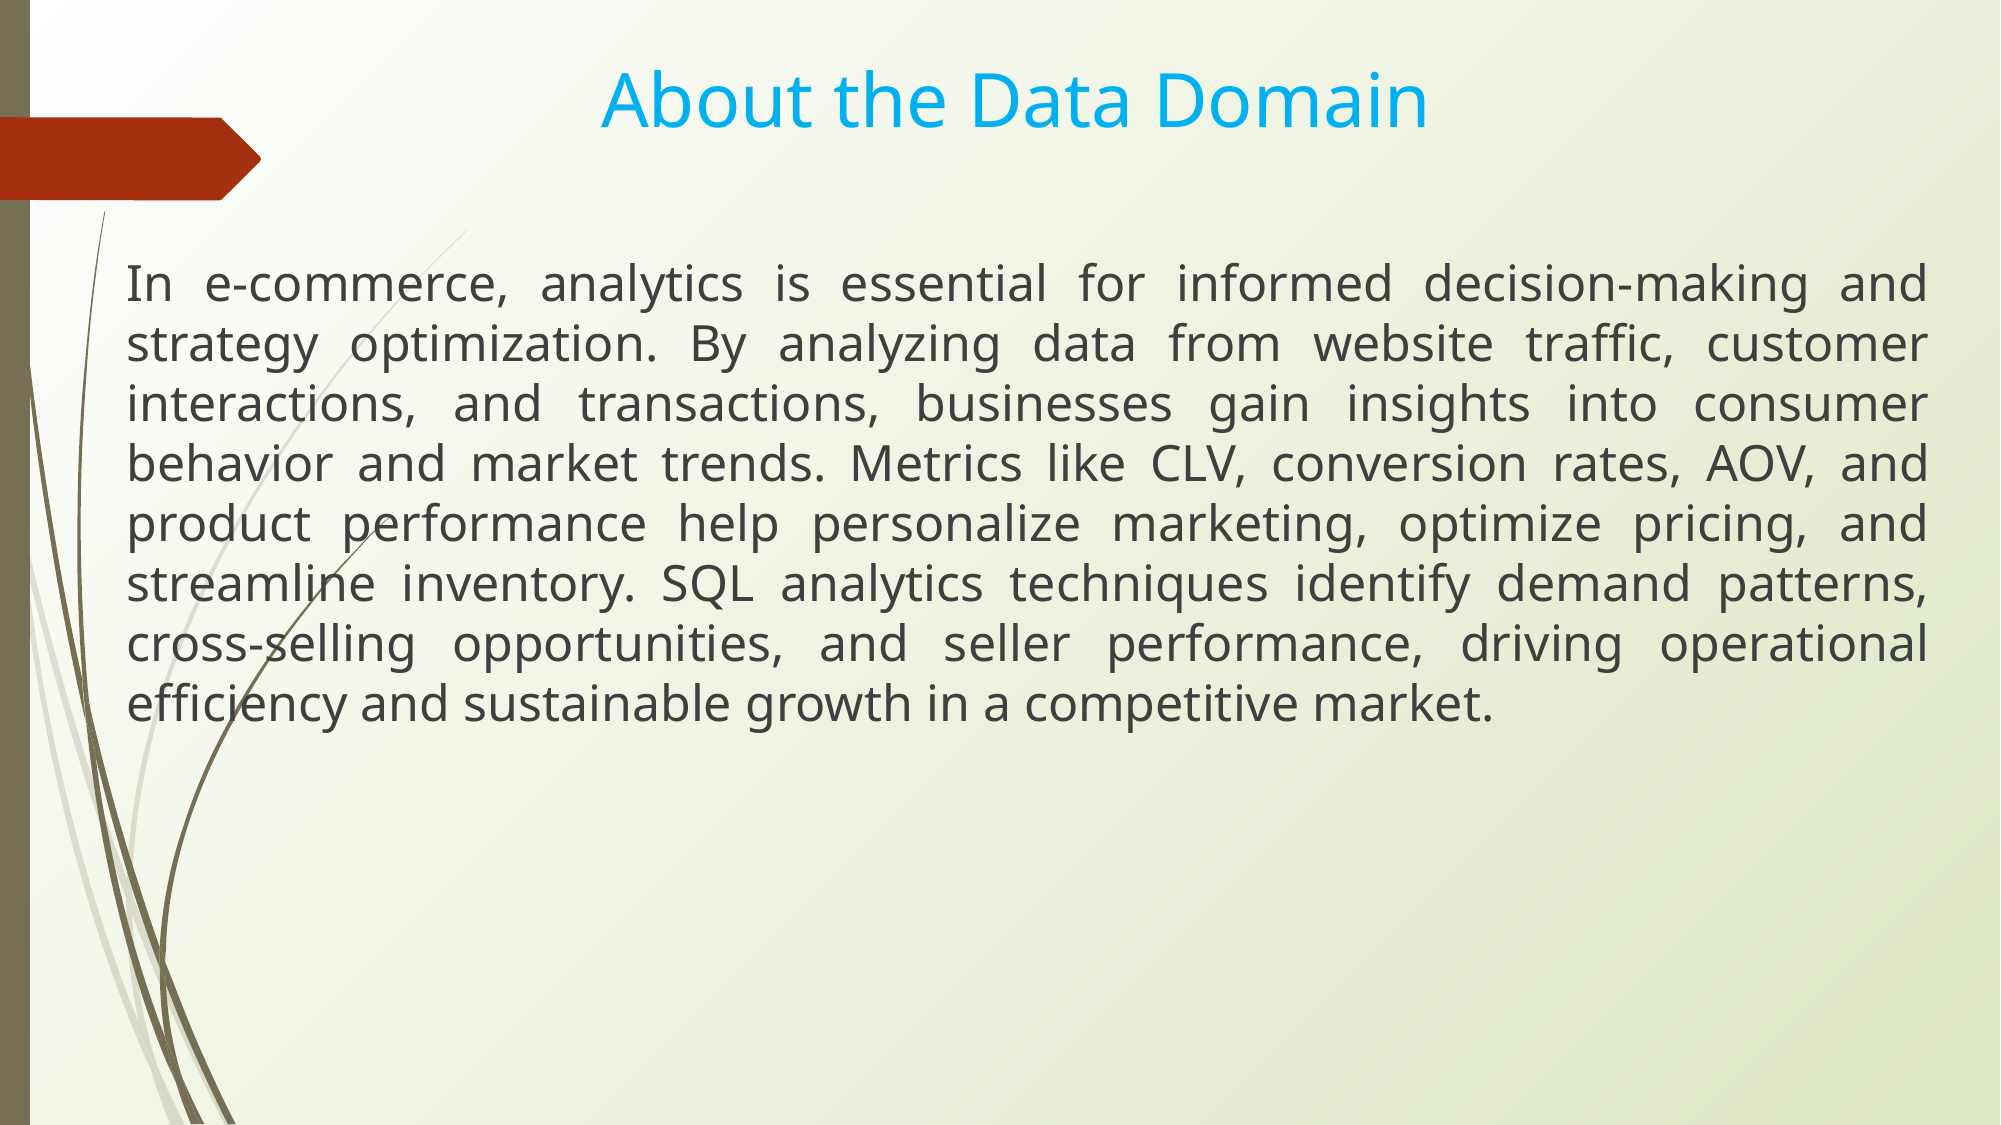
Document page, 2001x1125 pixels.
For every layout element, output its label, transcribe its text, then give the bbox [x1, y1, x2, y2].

list In e-commerce, analytics is essential for informed decision-making and strategy optimization. By analyzing data from website traffic, customer interactions, and transactions, businesses gain insights into consumer behavior and market trends. Metrics like CLV, conversion rates, AOV, and product performance help personalize marketing, optimize pricing, and streamline inventory. SQL analytics techniques identify demand patterns, cross-selling opportunities, and seller performance, driving operational efficiency and sustainable growth in a competitive market. [111, 184, 1946, 892]
title About the Data Domain [153, 45, 1879, 184]
